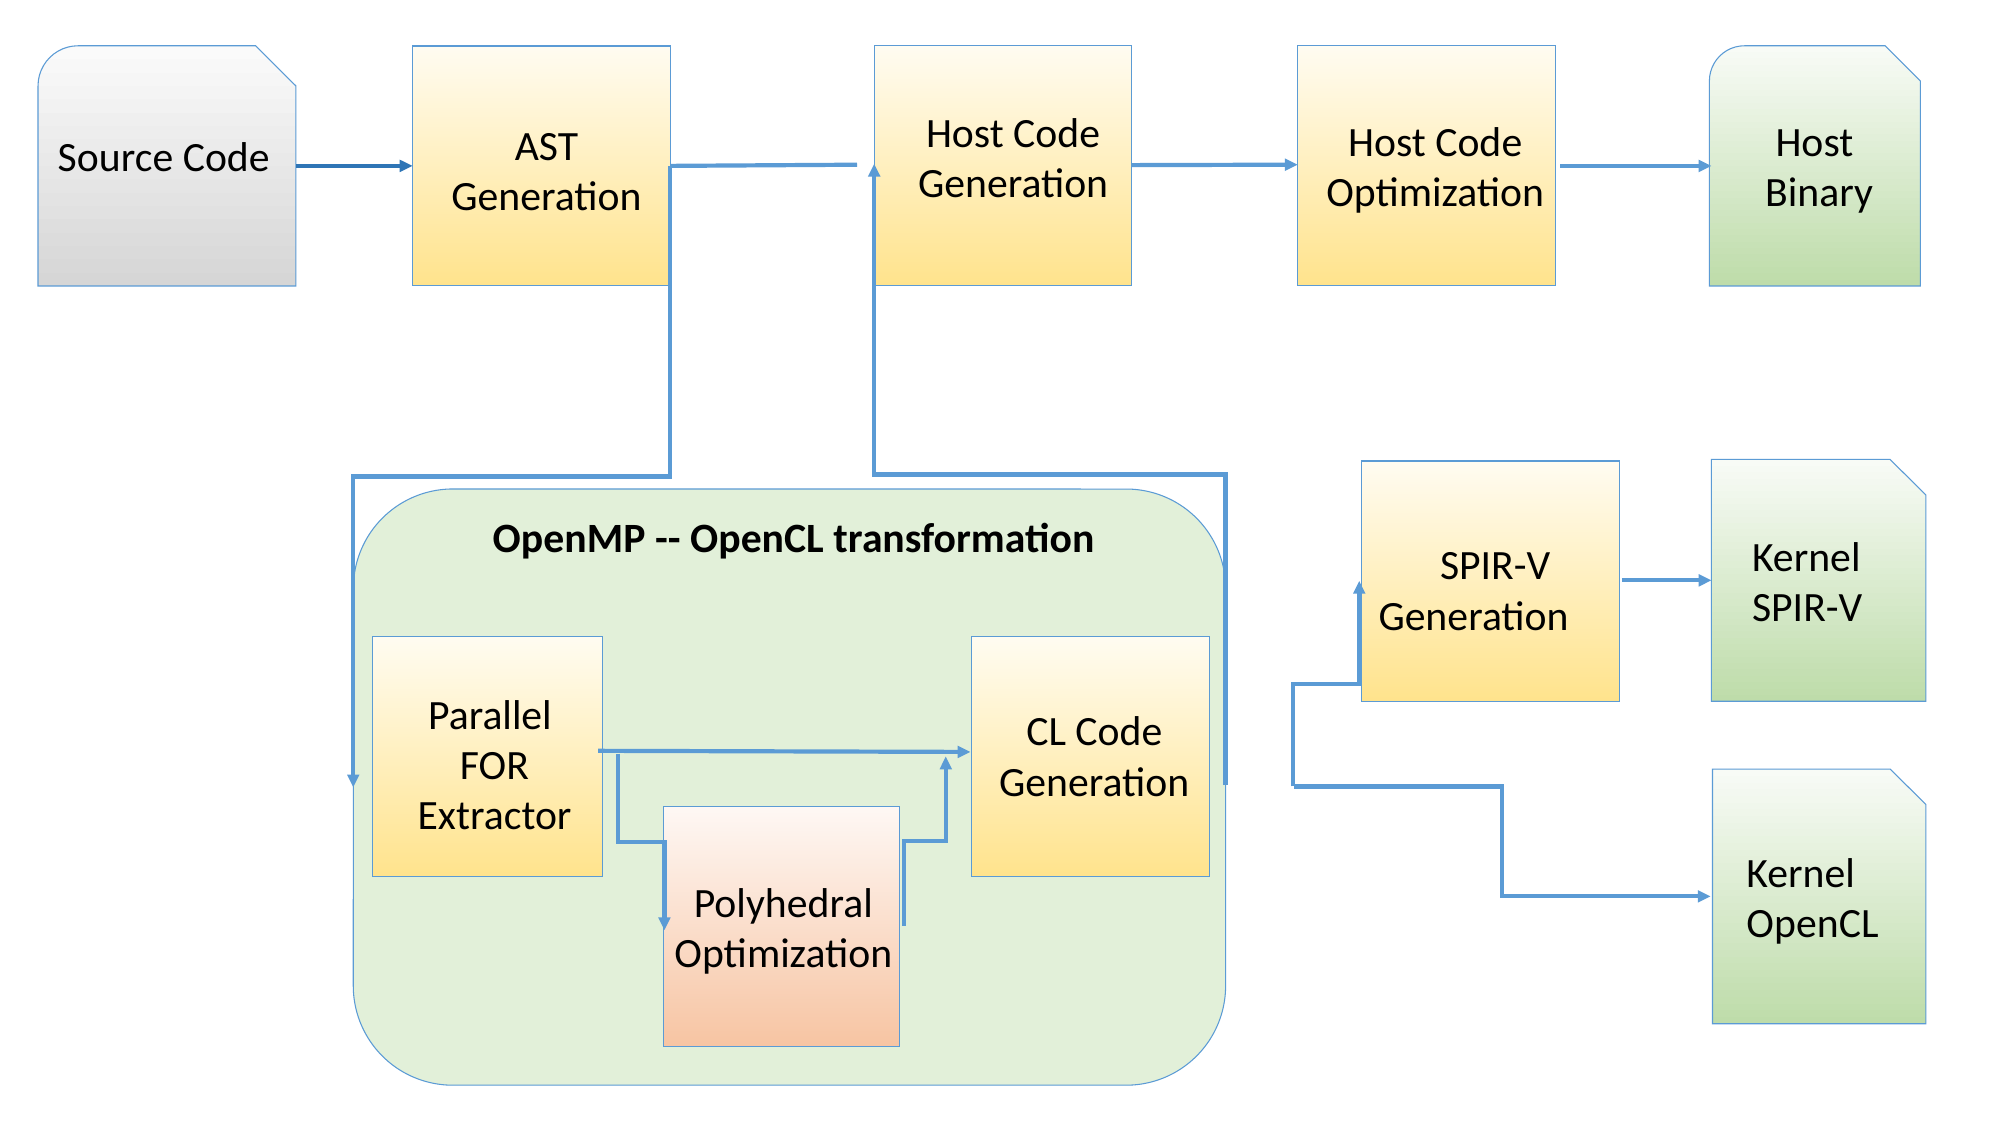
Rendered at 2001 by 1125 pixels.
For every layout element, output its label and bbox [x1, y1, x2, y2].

text_box [1293, 786, 1711, 897]
text_box [37, 45, 1957, 1086]
